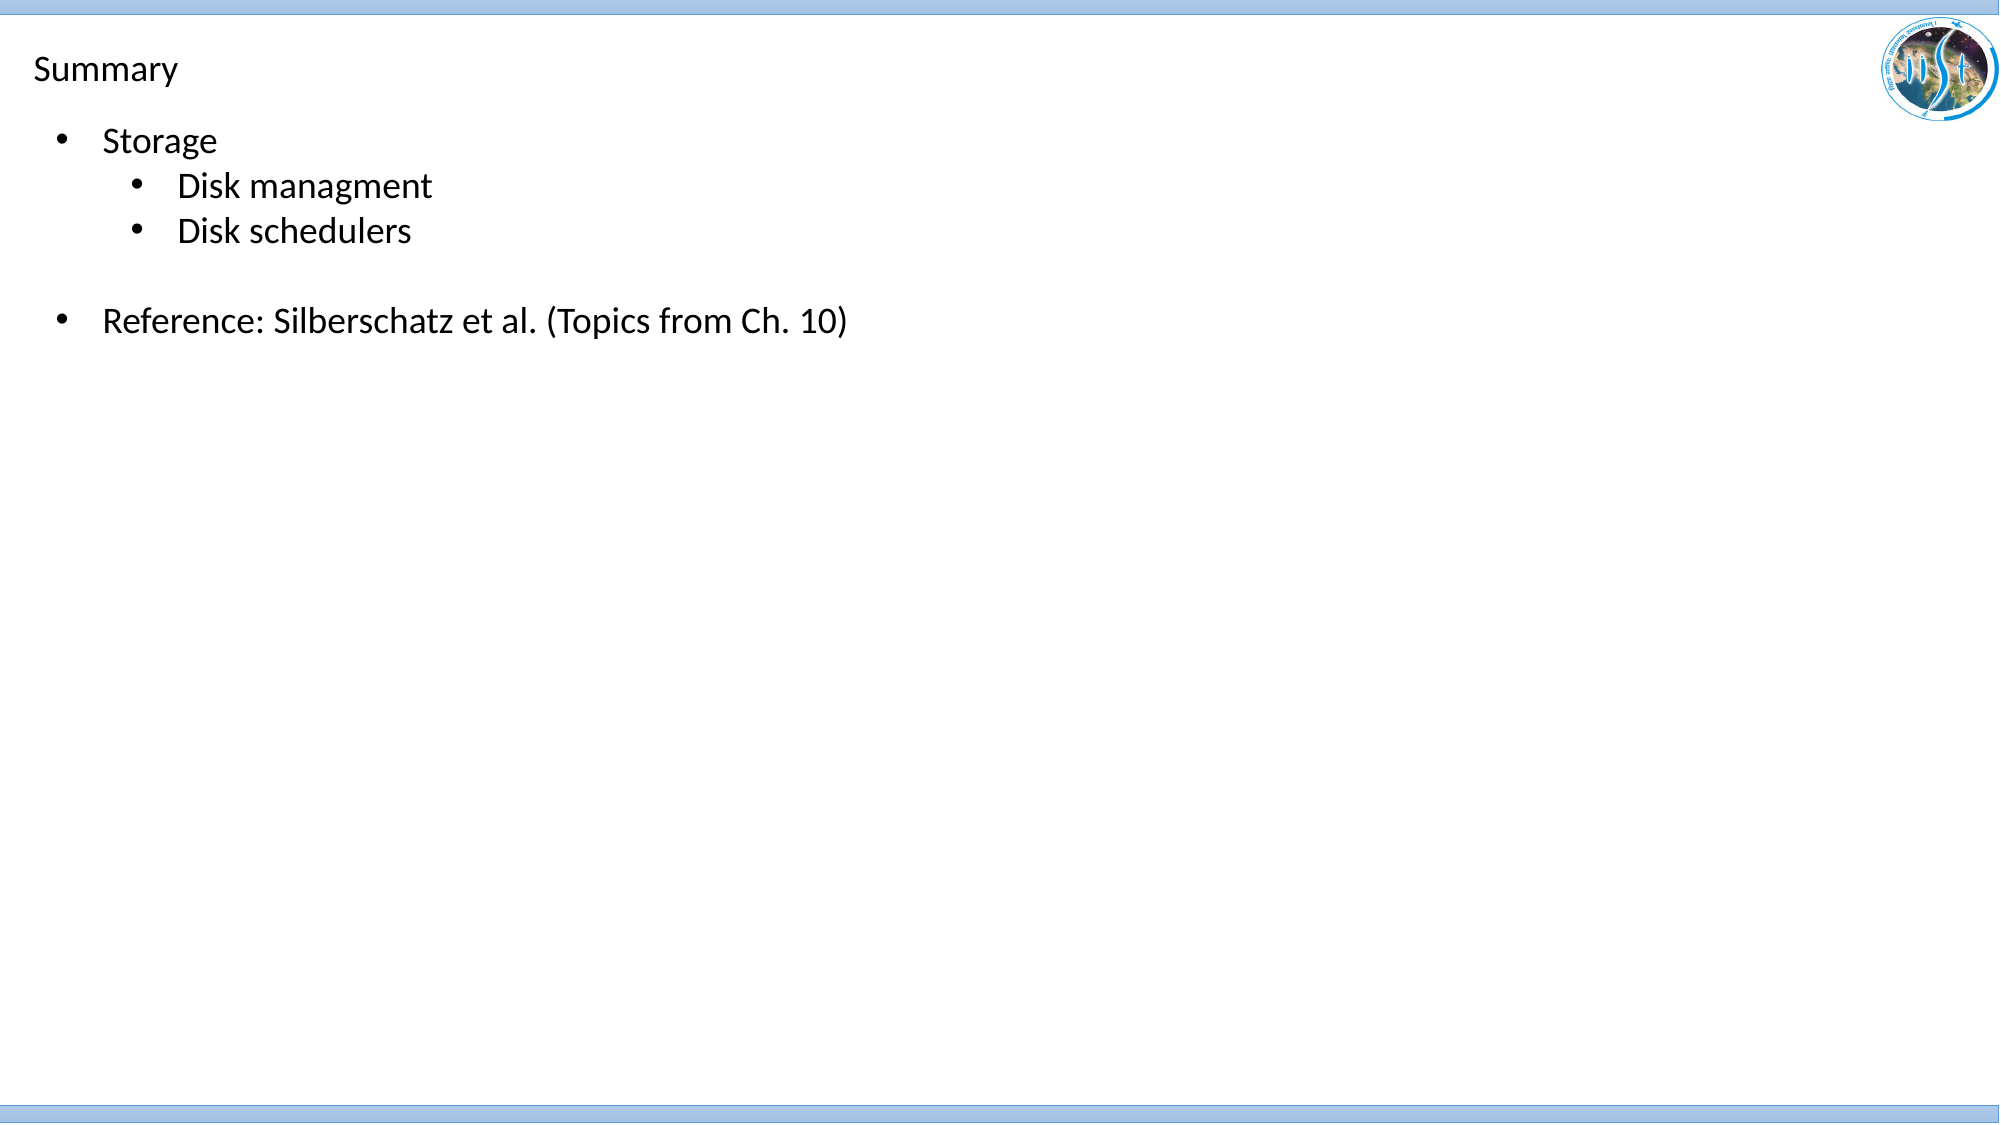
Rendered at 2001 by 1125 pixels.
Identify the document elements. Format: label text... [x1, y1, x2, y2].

text_box Storage Disk managment Disk schedulers Reference: Silberschatz et al. (Topics from Ch. 10) [40, 108, 1958, 394]
text_box [0, 0, 1999, 15]
picture [1881, 17, 1999, 121]
text_box Summary [18, 36, 1862, 97]
text_box [0, 1105, 1999, 1123]
picture [1954, 79, 1999, 121]
